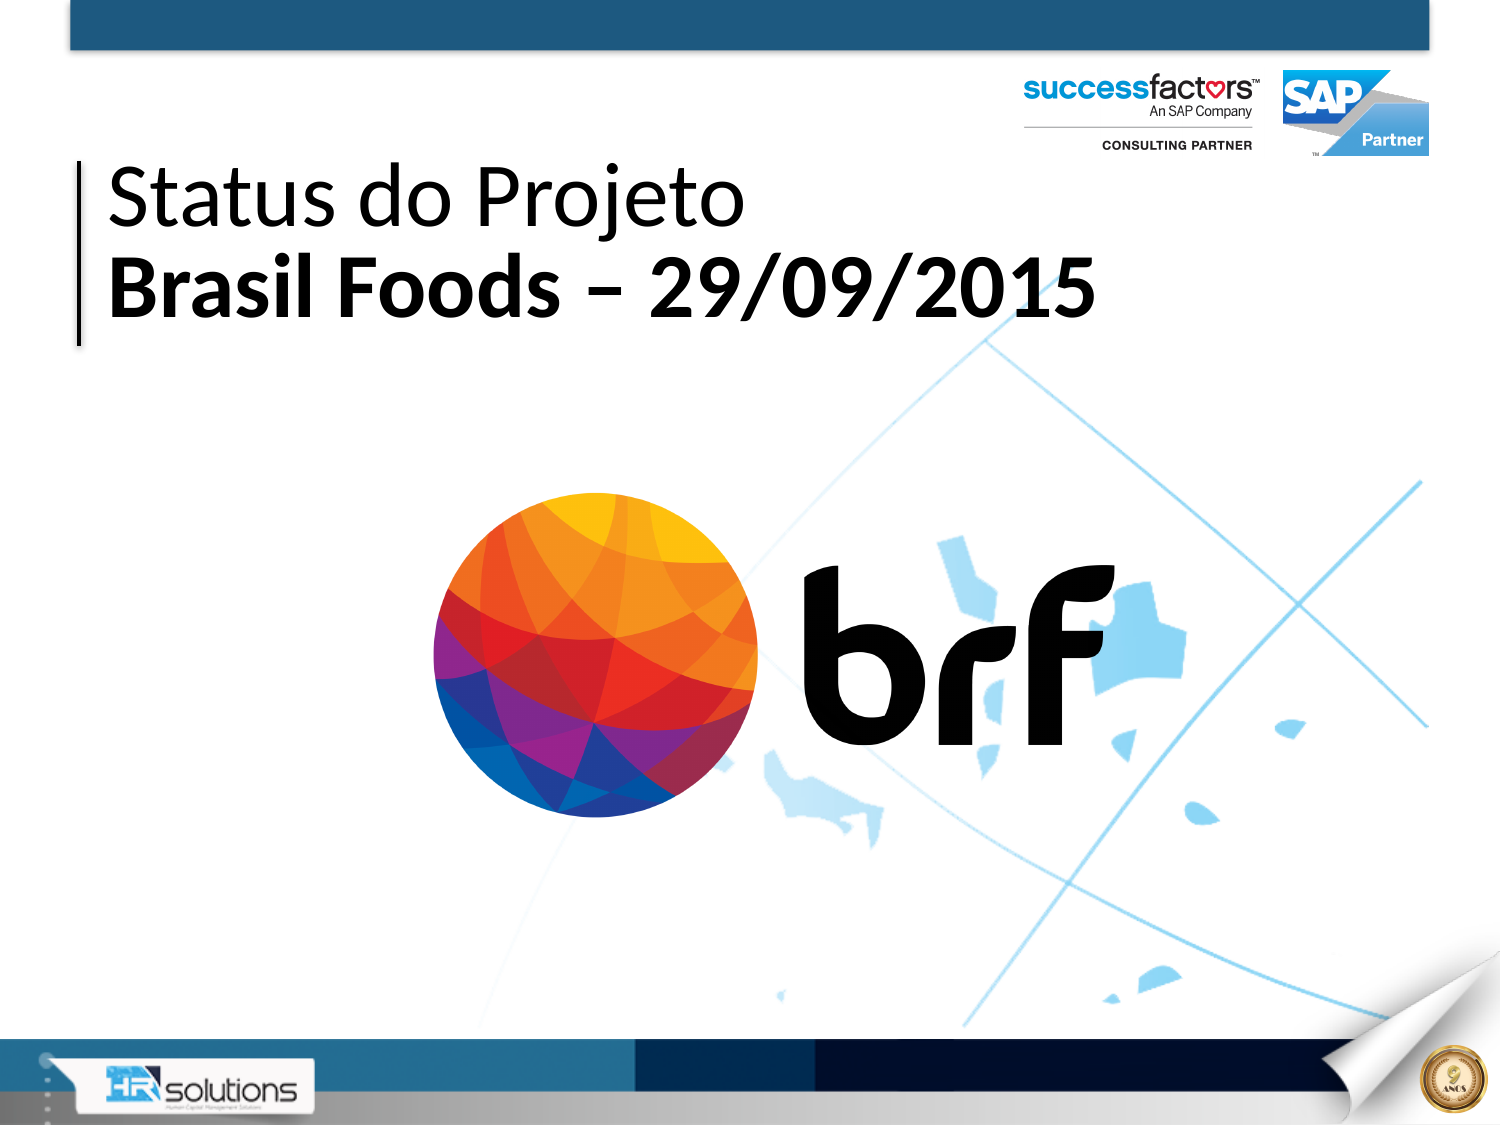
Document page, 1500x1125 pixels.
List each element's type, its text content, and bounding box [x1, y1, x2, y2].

picture [1283, 70, 1429, 157]
text_box Status do Projeto Brasil Foods – 29/09/2015 [92, 58, 1416, 440]
text_box [70, 0, 1430, 51]
picture [1018, 67, 1266, 159]
picture [0, 224, 1500, 1125]
